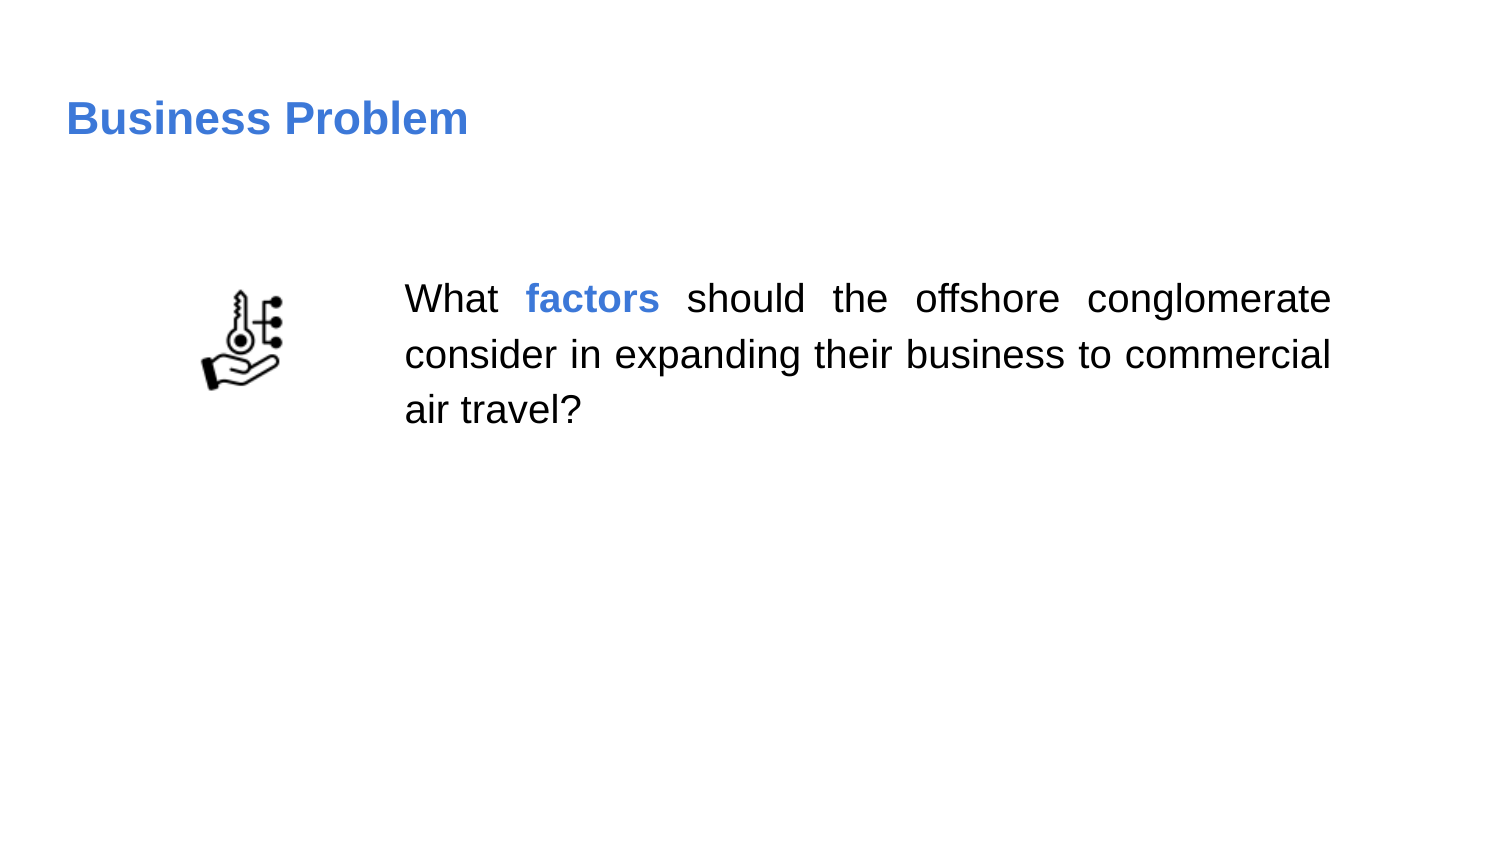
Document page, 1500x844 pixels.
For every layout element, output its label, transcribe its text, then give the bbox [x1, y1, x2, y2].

picture [169, 268, 329, 416]
list What factors should the offshore conglomerate consider in expanding their business to commercial air travel? [389, 250, 1348, 547]
title Business Problem [51, 72, 1449, 167]
